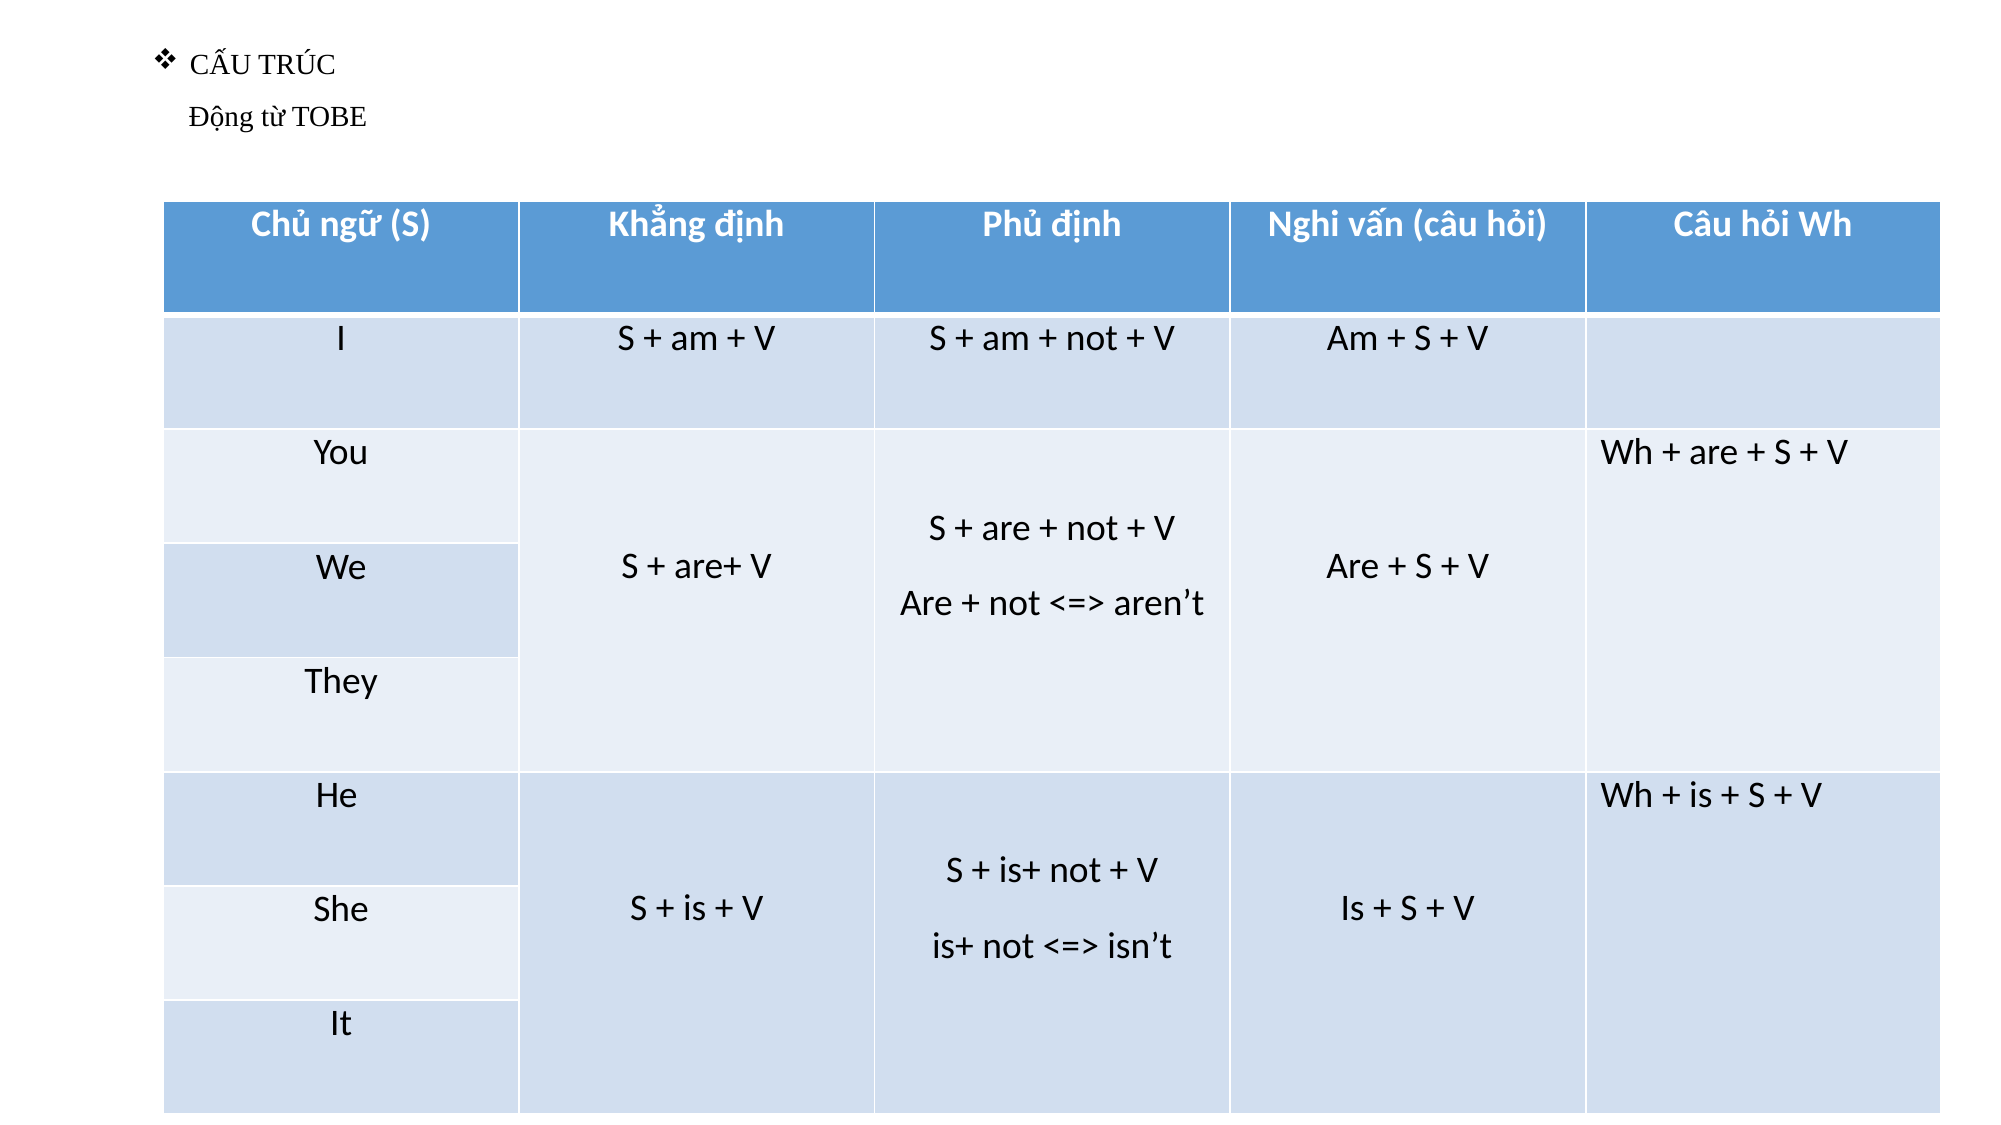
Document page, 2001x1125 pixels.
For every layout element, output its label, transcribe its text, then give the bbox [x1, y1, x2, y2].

table_cell Is + S + V [1231, 773, 1585, 1113]
table_cell S + are+ V [520, 430, 874, 771]
table_cell S + is+ not + V is+ not <=> isn’t [875, 773, 1229, 1113]
table_cell S + are + not + V Are + not <=> aren’t [875, 430, 1229, 771]
table_header Nghi vấn (câu hỏi) [1231, 202, 1585, 312]
table_cell You [164, 430, 518, 542]
table_cell S + am + not + V [875, 318, 1229, 428]
table_header Khẳng định [520, 202, 874, 312]
table_header Chủ ngữ (S) [164, 202, 518, 312]
table_header Phủ định [875, 202, 1229, 312]
table_cell They [164, 658, 518, 771]
table_cell I [164, 318, 518, 428]
table_cell Are + S + V [1231, 430, 1585, 771]
table_cell He [164, 773, 518, 885]
table_cell [1587, 318, 1940, 428]
table_cell Wh + are + S + V [1587, 430, 1940, 771]
table_cell S + am + V [520, 318, 874, 428]
table_cell She [164, 887, 518, 999]
table_cell Am + S + V [1231, 318, 1585, 428]
table_header Câu hỏi Wh [1587, 202, 1940, 312]
table_cell We [164, 544, 518, 657]
table_cell It [164, 1001, 518, 1113]
table_cell S + is + V [520, 773, 874, 1113]
table_cell Wh + is + S + V [1587, 773, 1940, 1113]
list CẤU TRÚC Động từ TOBE [137, 41, 1863, 1014]
